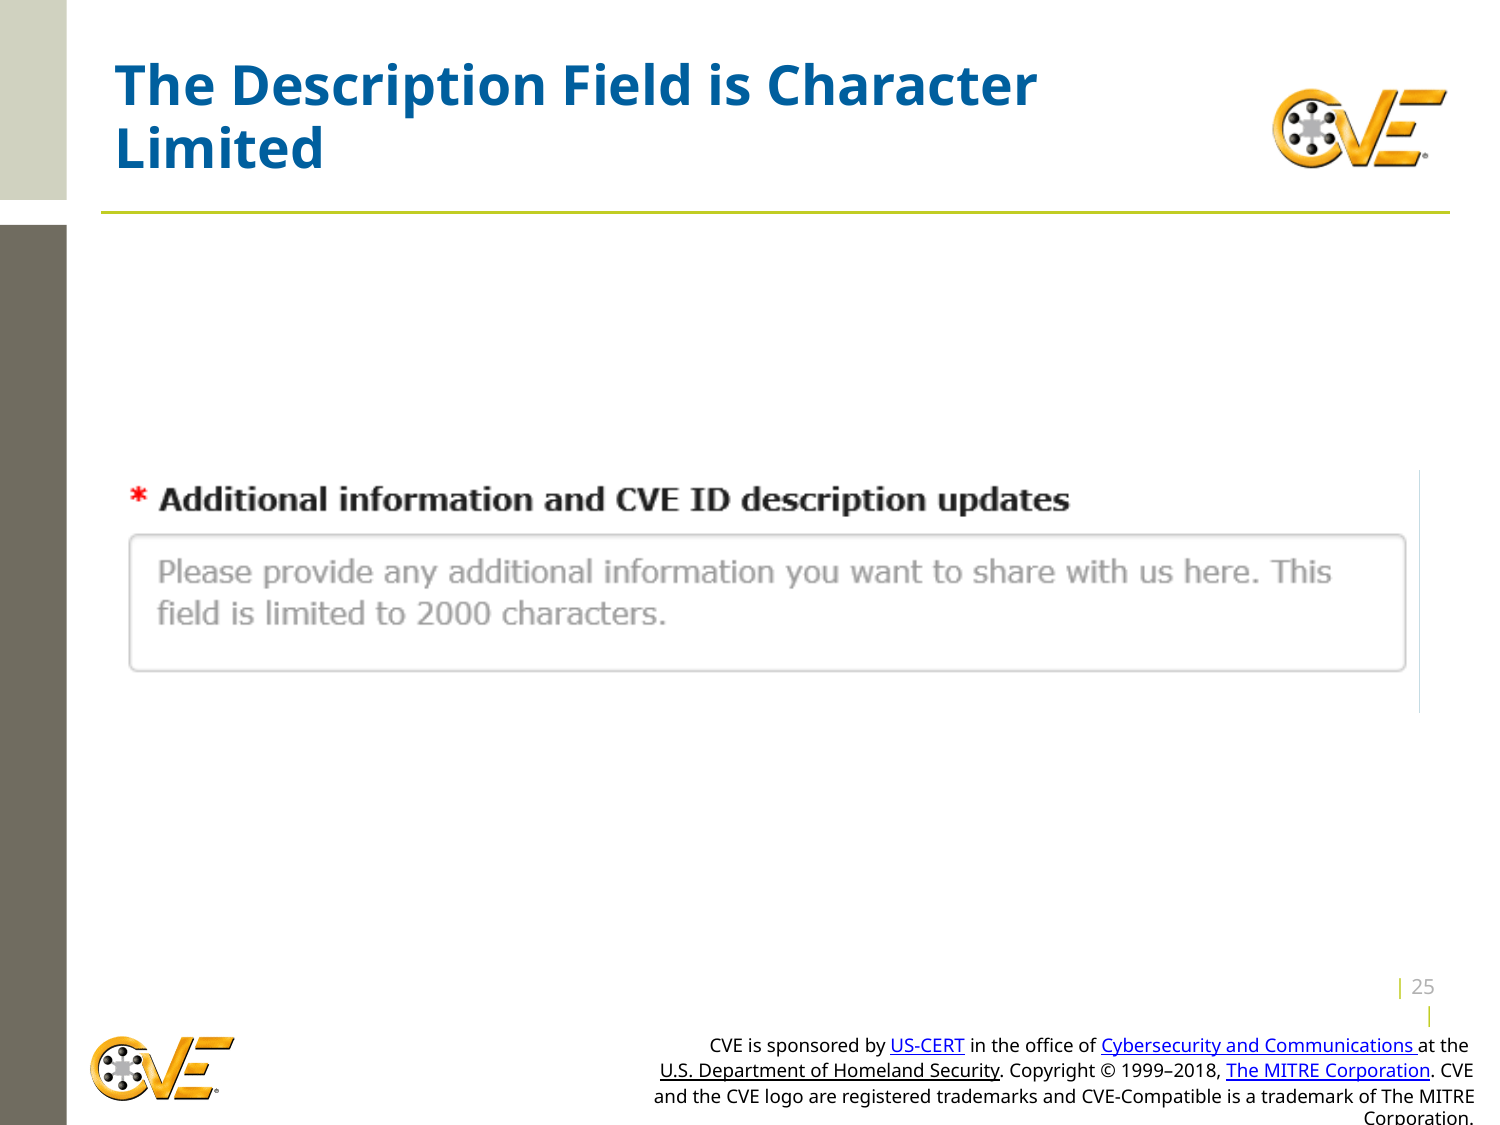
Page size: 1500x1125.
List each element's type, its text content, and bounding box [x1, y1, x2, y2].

picture [87, 1033, 237, 1104]
slide_number | 25 | [1368, 1004, 1450, 1035]
picture [1269, 85, 1450, 172]
title The Description Field is Character Limited [99, 45, 1248, 188]
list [113, 470, 1420, 714]
